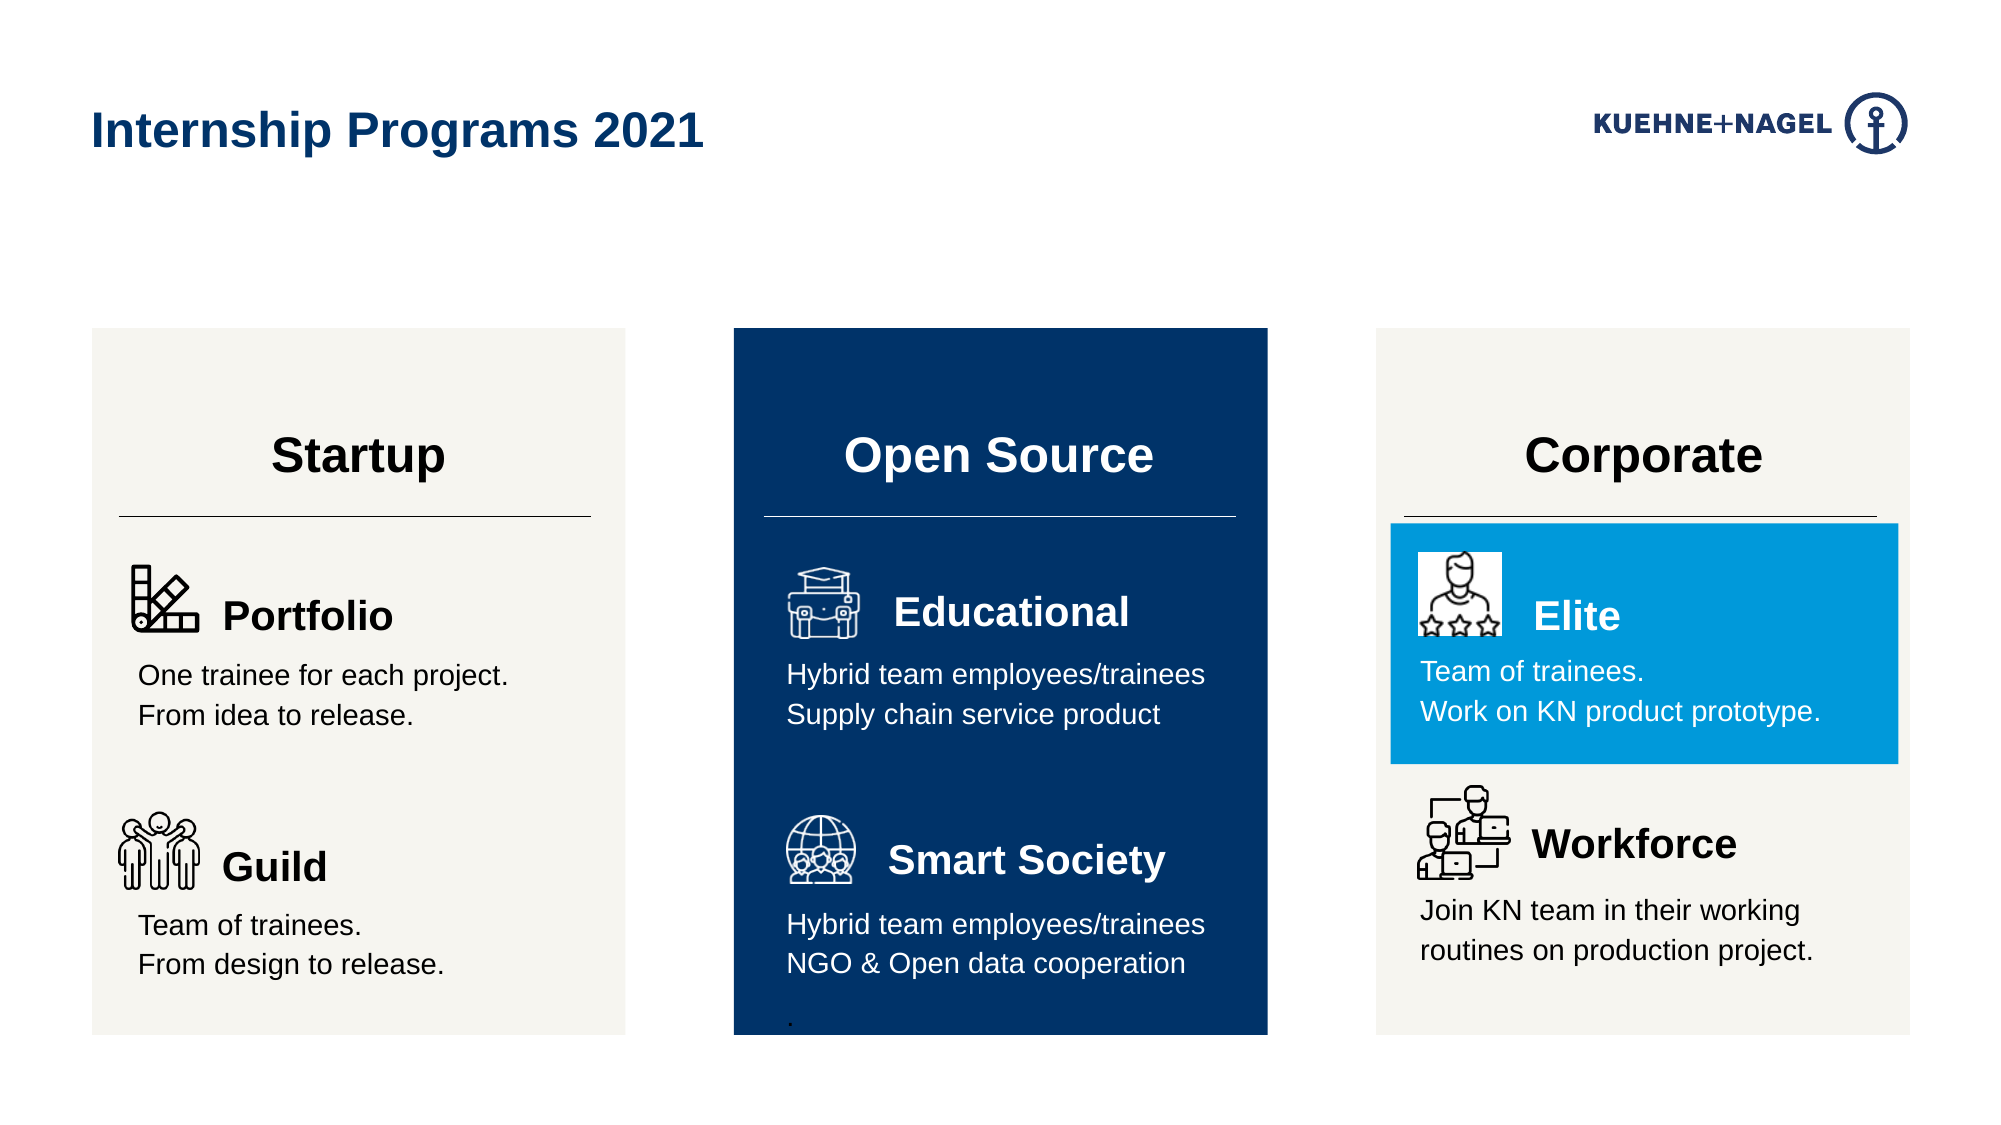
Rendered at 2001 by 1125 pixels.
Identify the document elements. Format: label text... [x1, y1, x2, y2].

picture [784, 567, 863, 639]
picture [118, 810, 200, 891]
text_box [1390, 522, 1899, 765]
list Open Source [733, 328, 1265, 491]
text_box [131, 564, 200, 633]
list Startup [92, 328, 626, 491]
picture [1419, 553, 1501, 635]
list One trainee for each project. From idea to release. [108, 643, 594, 747]
list Corporate [1376, 328, 1912, 491]
picture [1417, 785, 1511, 880]
list Internship Programs 2021 [90, 90, 1455, 233]
picture [786, 815, 856, 884]
